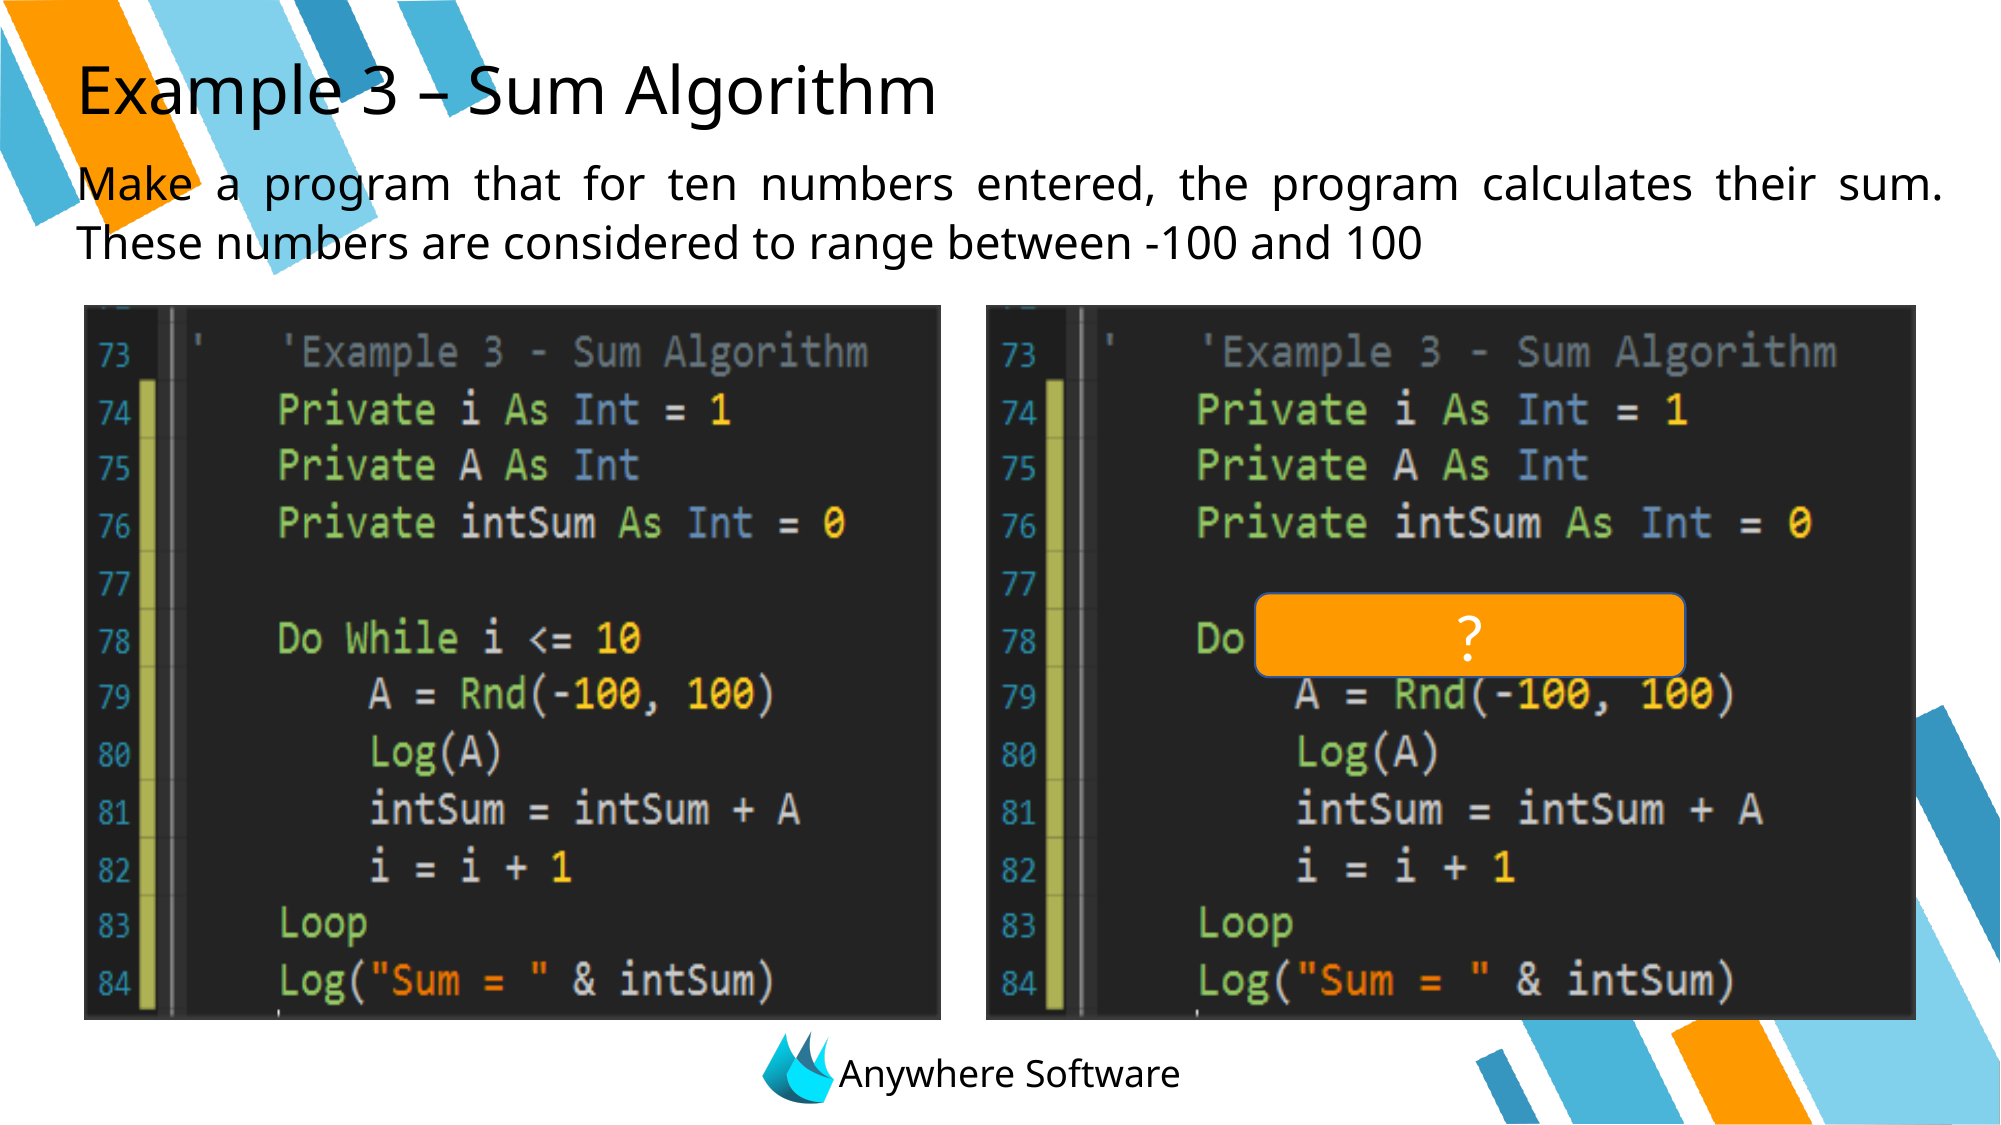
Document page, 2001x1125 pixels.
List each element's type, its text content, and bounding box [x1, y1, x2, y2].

picture [0, 0, 2000, 1125]
text_box Make a program that for ten numbers entered, the program calculates their sum. These numbers are considered to range between -100 and 100 [61, 143, 1960, 277]
title Example 3 – Sum Algorithm [61, 22, 1863, 143]
